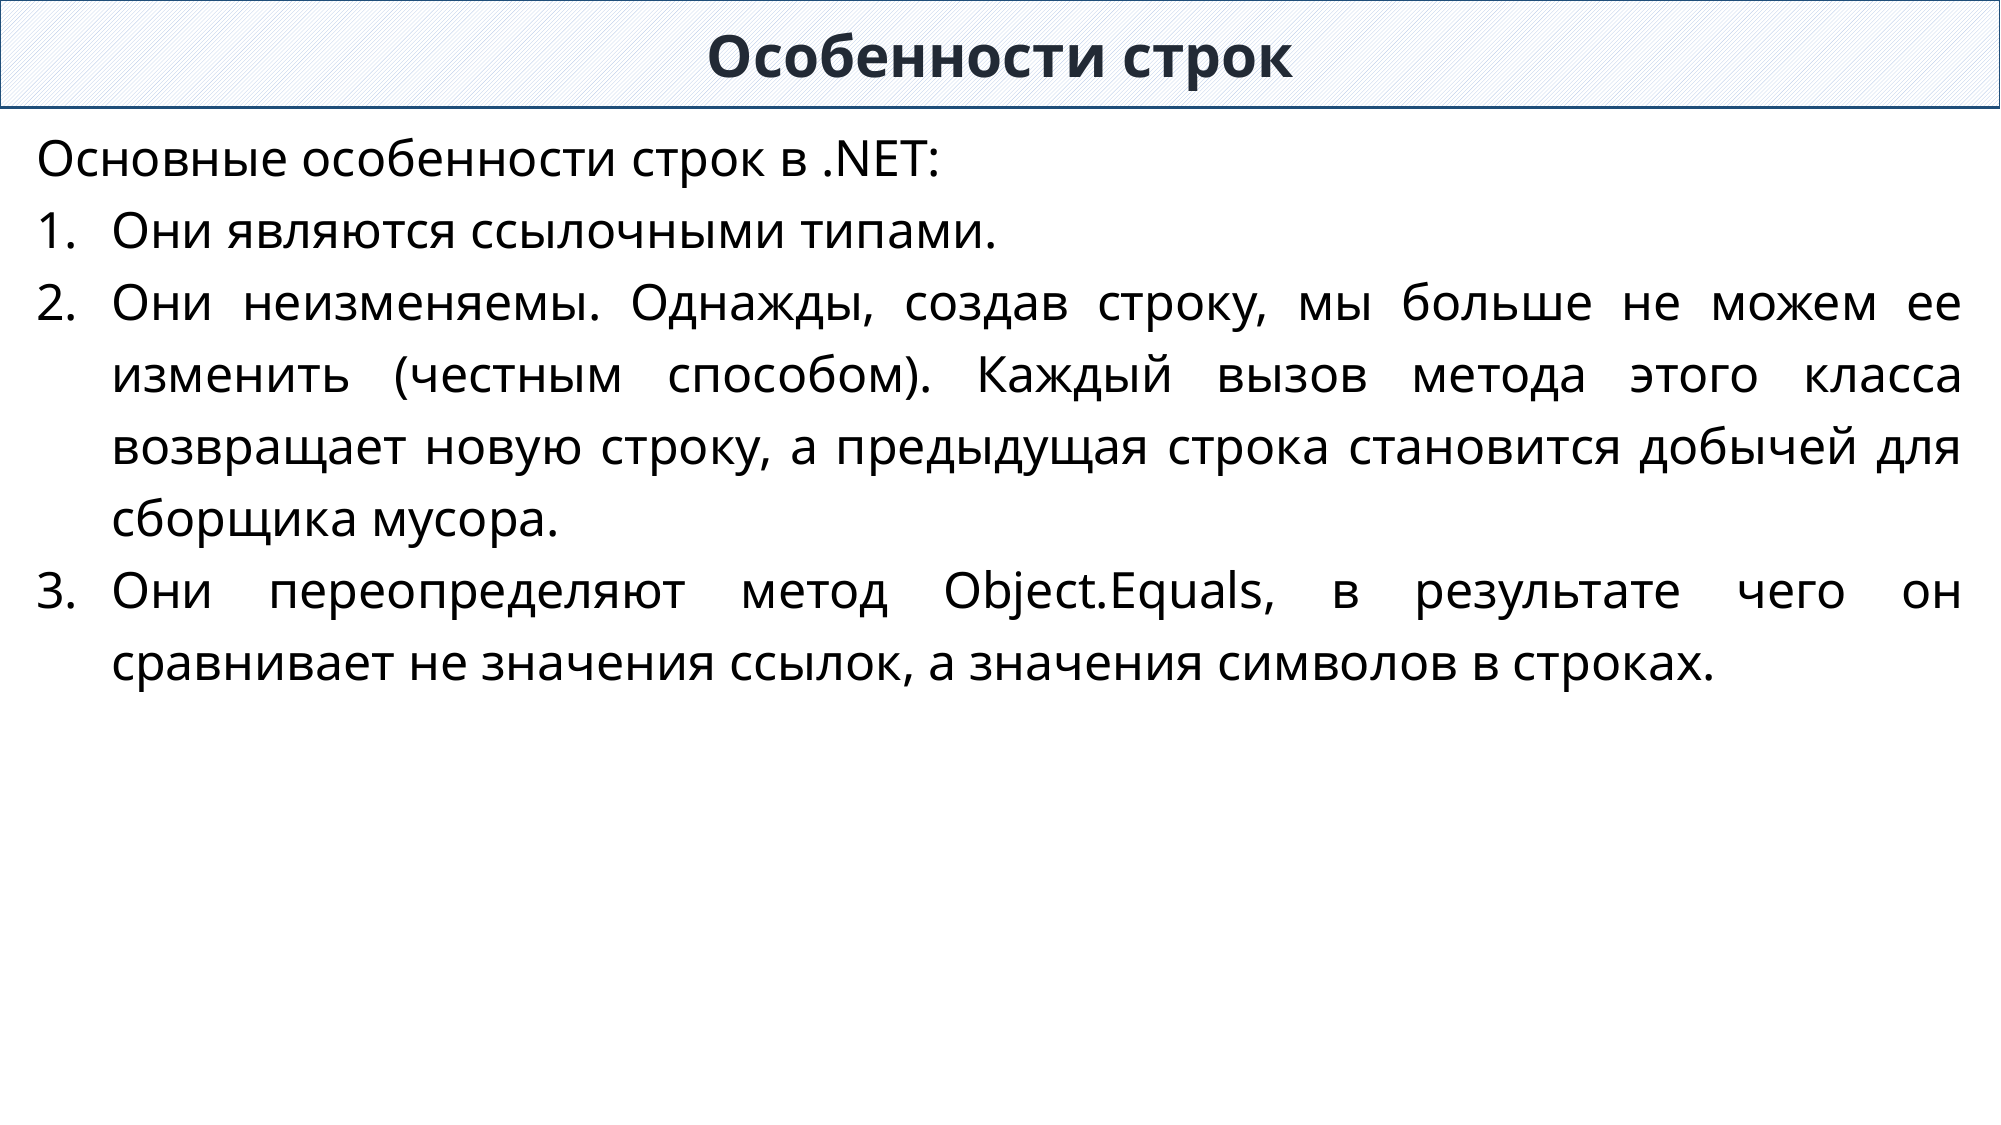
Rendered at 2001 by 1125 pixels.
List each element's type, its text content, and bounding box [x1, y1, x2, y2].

text_box Основные особенности строк в .NET: Они являются ссылочными типами. Они неизменяемы. Однажды, создав строку, мы больше не можем ее изменить (честным способом). Каждый вызов метода этого класса возвращает новую строку, а предыдущая строка становится добычей для сборщика мусора. Они переопределяют метод Object.Equals, в результате чего он сравнивает не значения ссылок, а значения символов в строках. [21, 108, 1979, 698]
text_box Особенности строк [0, 0, 2000, 108]
